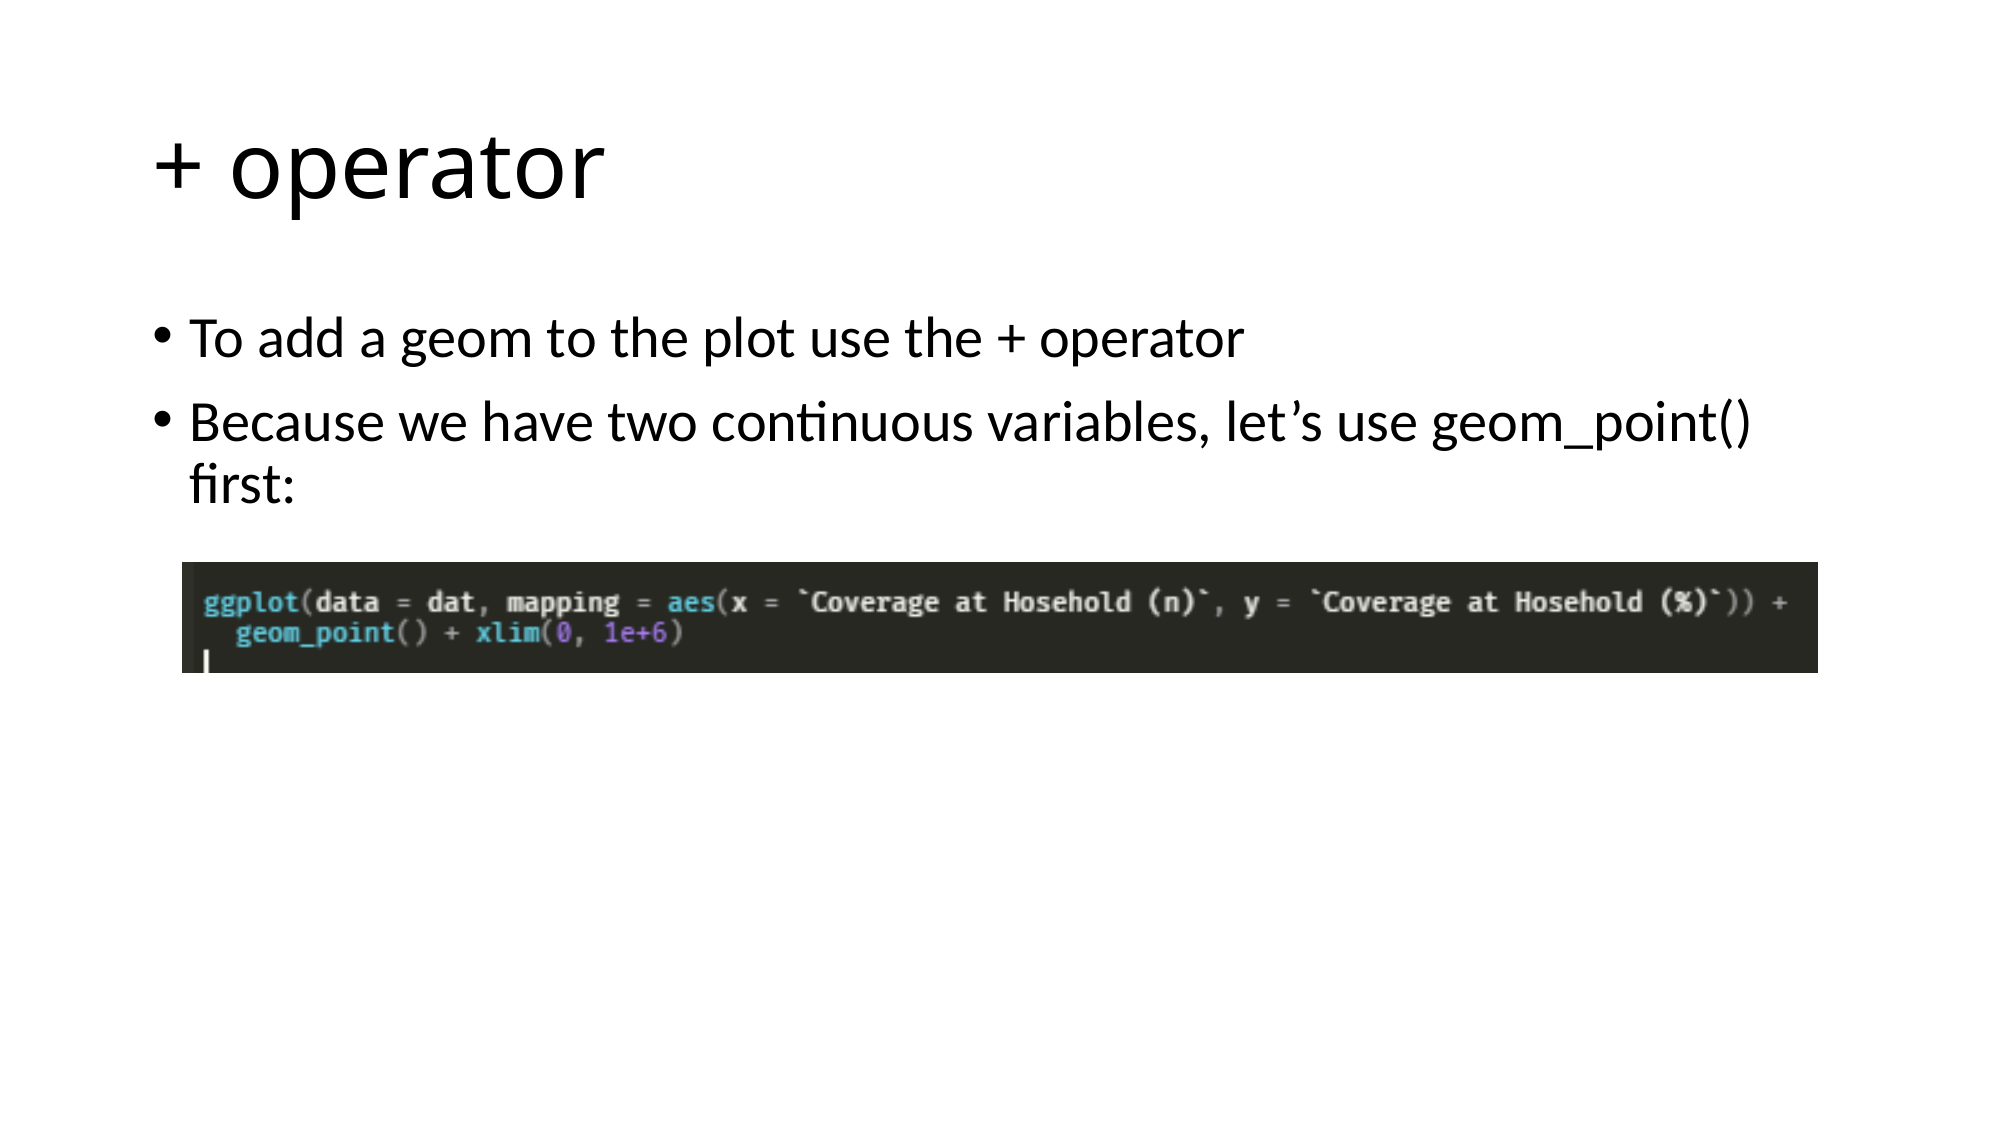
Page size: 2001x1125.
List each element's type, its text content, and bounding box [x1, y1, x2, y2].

picture [181, 562, 1818, 673]
title + operator [137, 59, 1863, 278]
list To add a geom to the plot use the + operator Because we have two continuous variables, let’s use geom_point() first: [137, 299, 1863, 1014]
